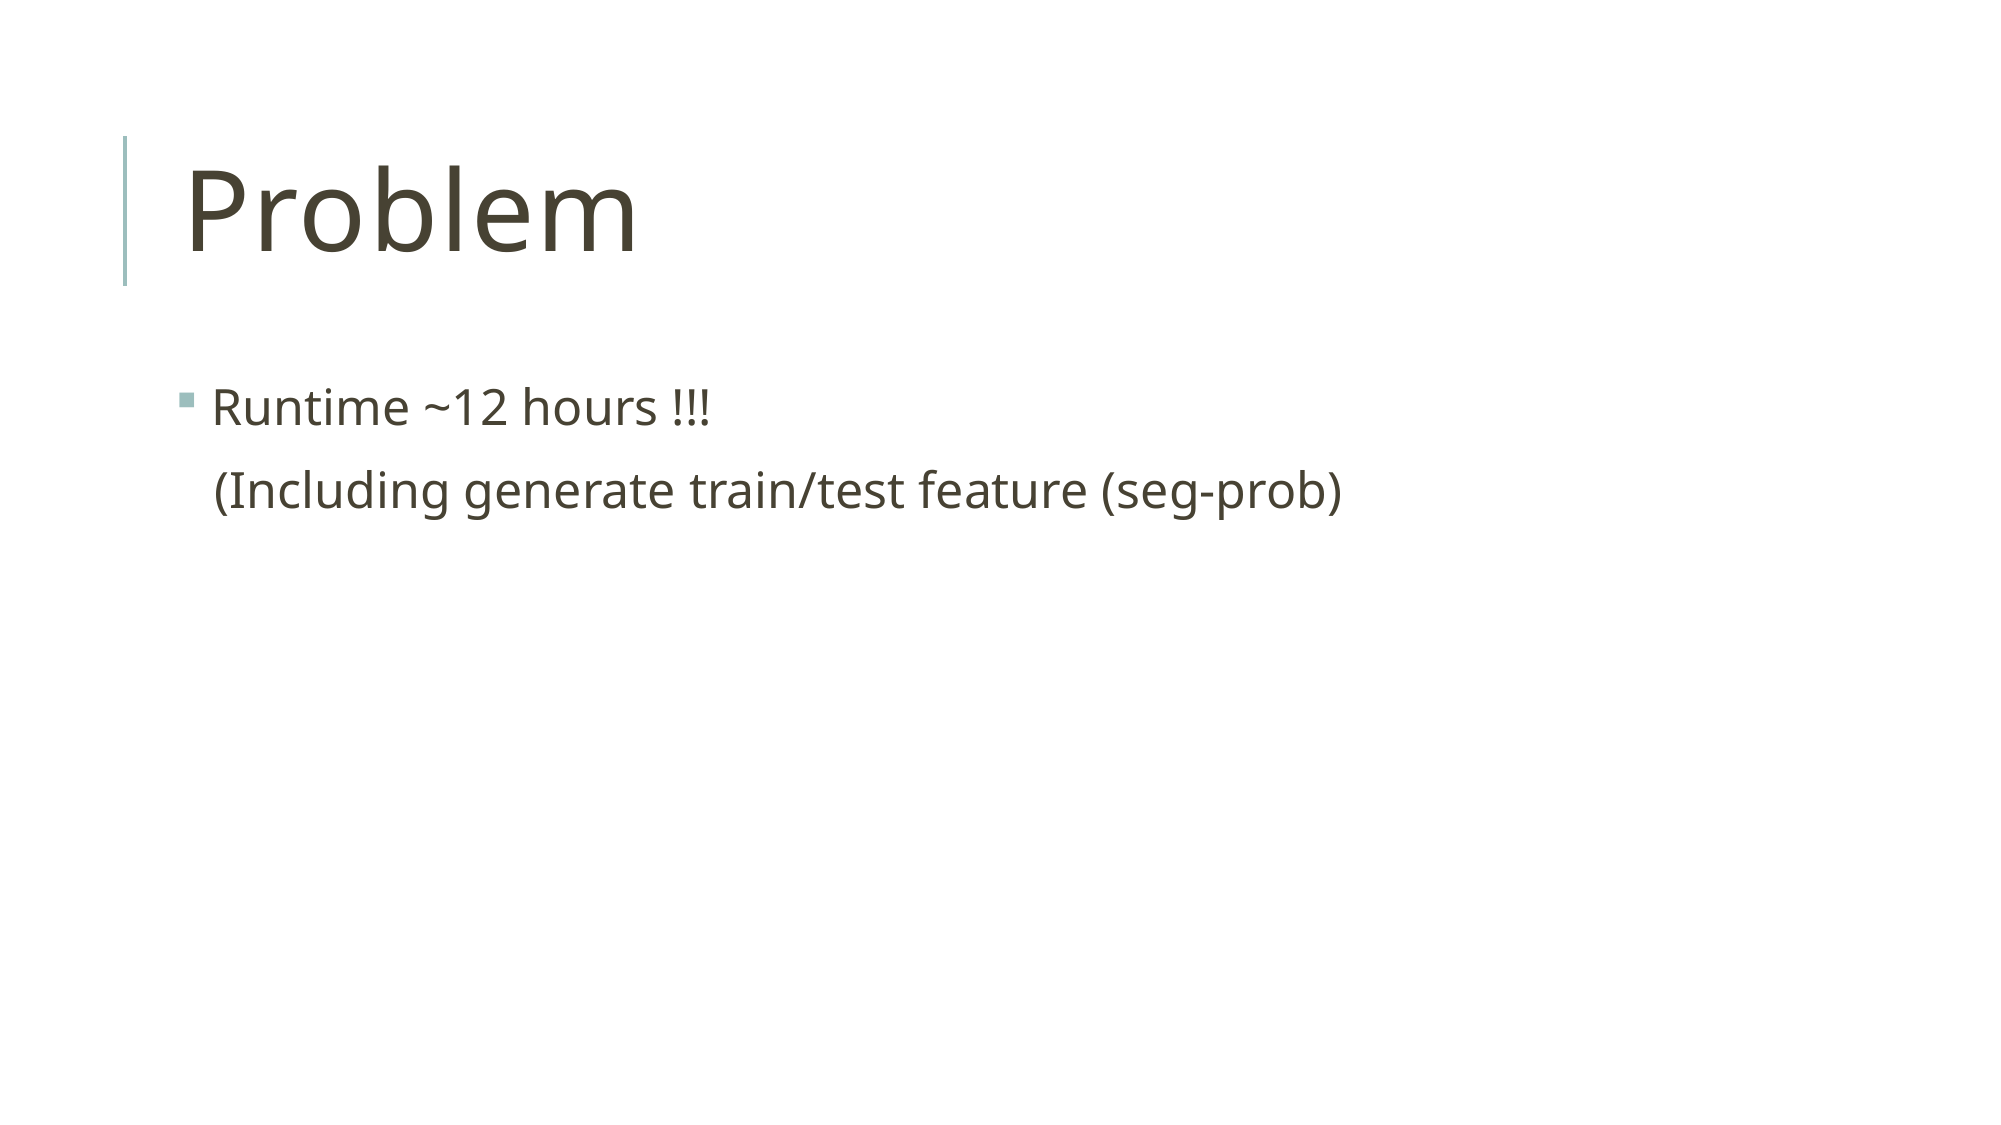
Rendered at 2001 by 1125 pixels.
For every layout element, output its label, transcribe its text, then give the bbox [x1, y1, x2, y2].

list Runtime ~12 hours !!! (Including generate train/test feature (seg-prob) [168, 375, 1825, 1035]
title Problem [168, 96, 1763, 342]
